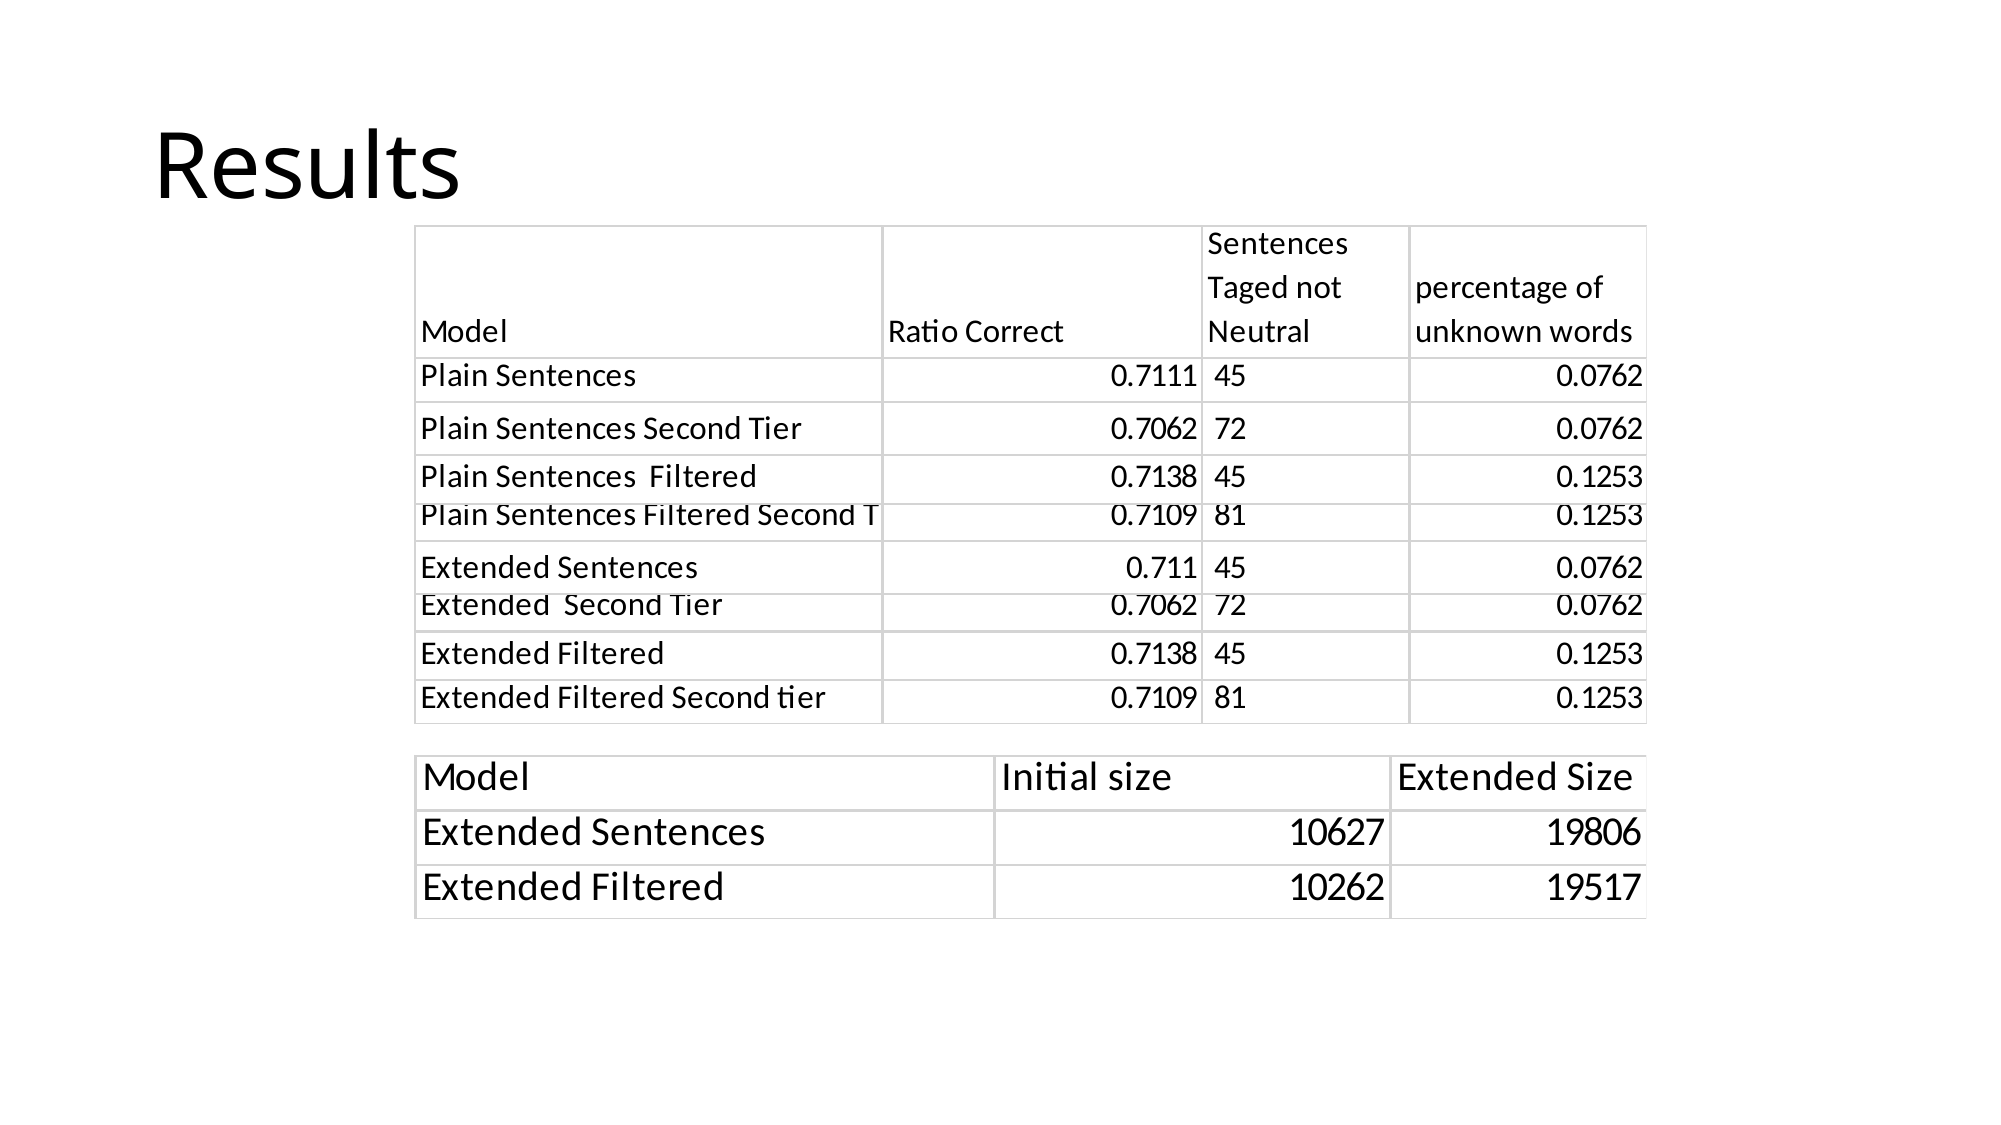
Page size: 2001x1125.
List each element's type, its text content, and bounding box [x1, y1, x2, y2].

title Results [137, 59, 1863, 278]
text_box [414, 224, 1649, 726]
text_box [414, 754, 1649, 922]
